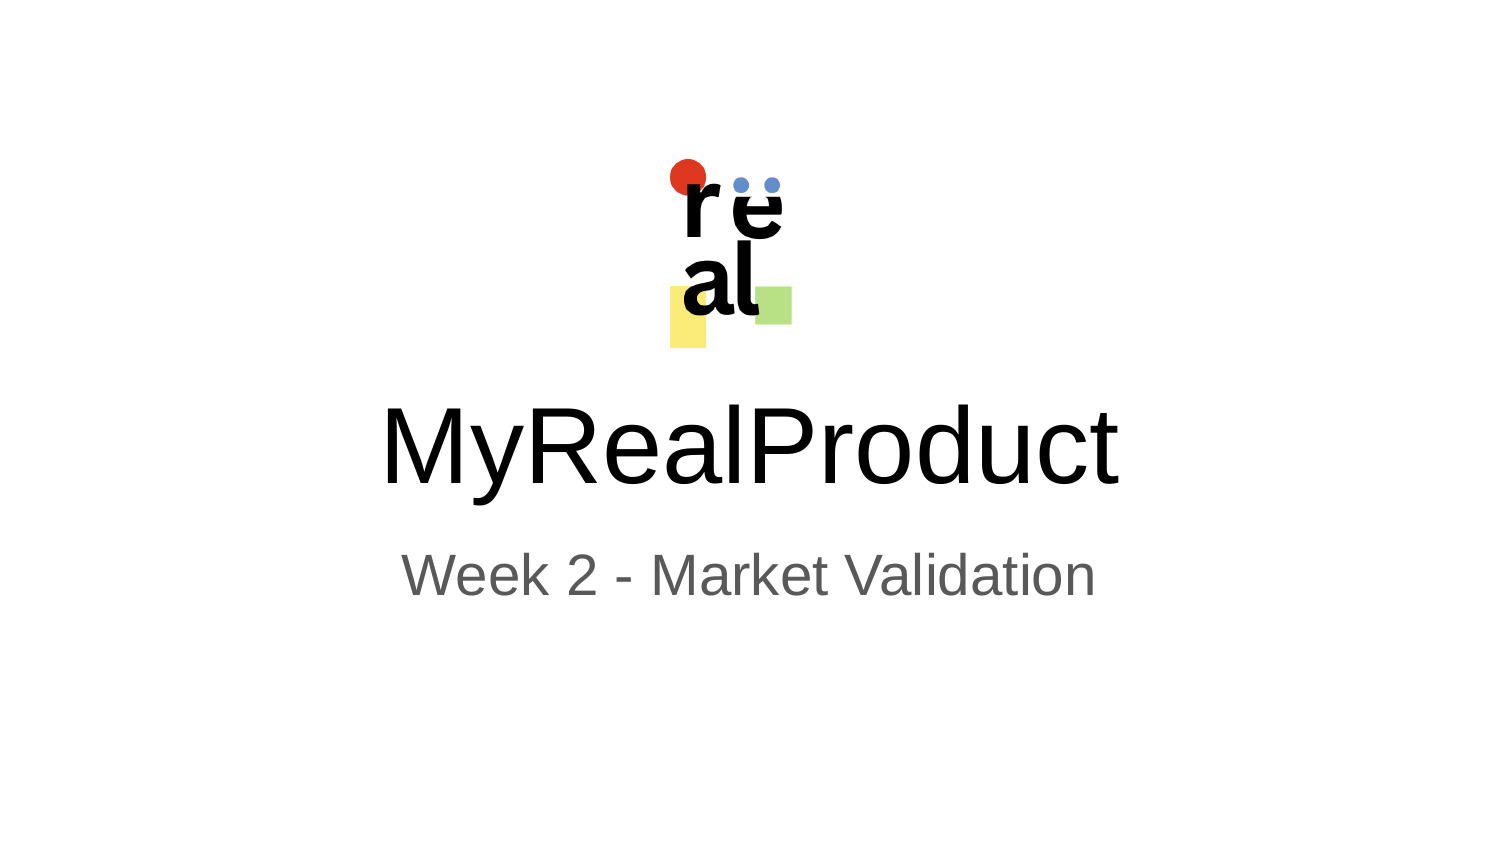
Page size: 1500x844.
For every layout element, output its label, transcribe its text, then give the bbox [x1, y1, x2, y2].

text_box MyRealProduct [51, 184, 1449, 522]
picture [616, 137, 844, 365]
text_box Week 2 - Market Validation [51, 528, 1449, 659]
